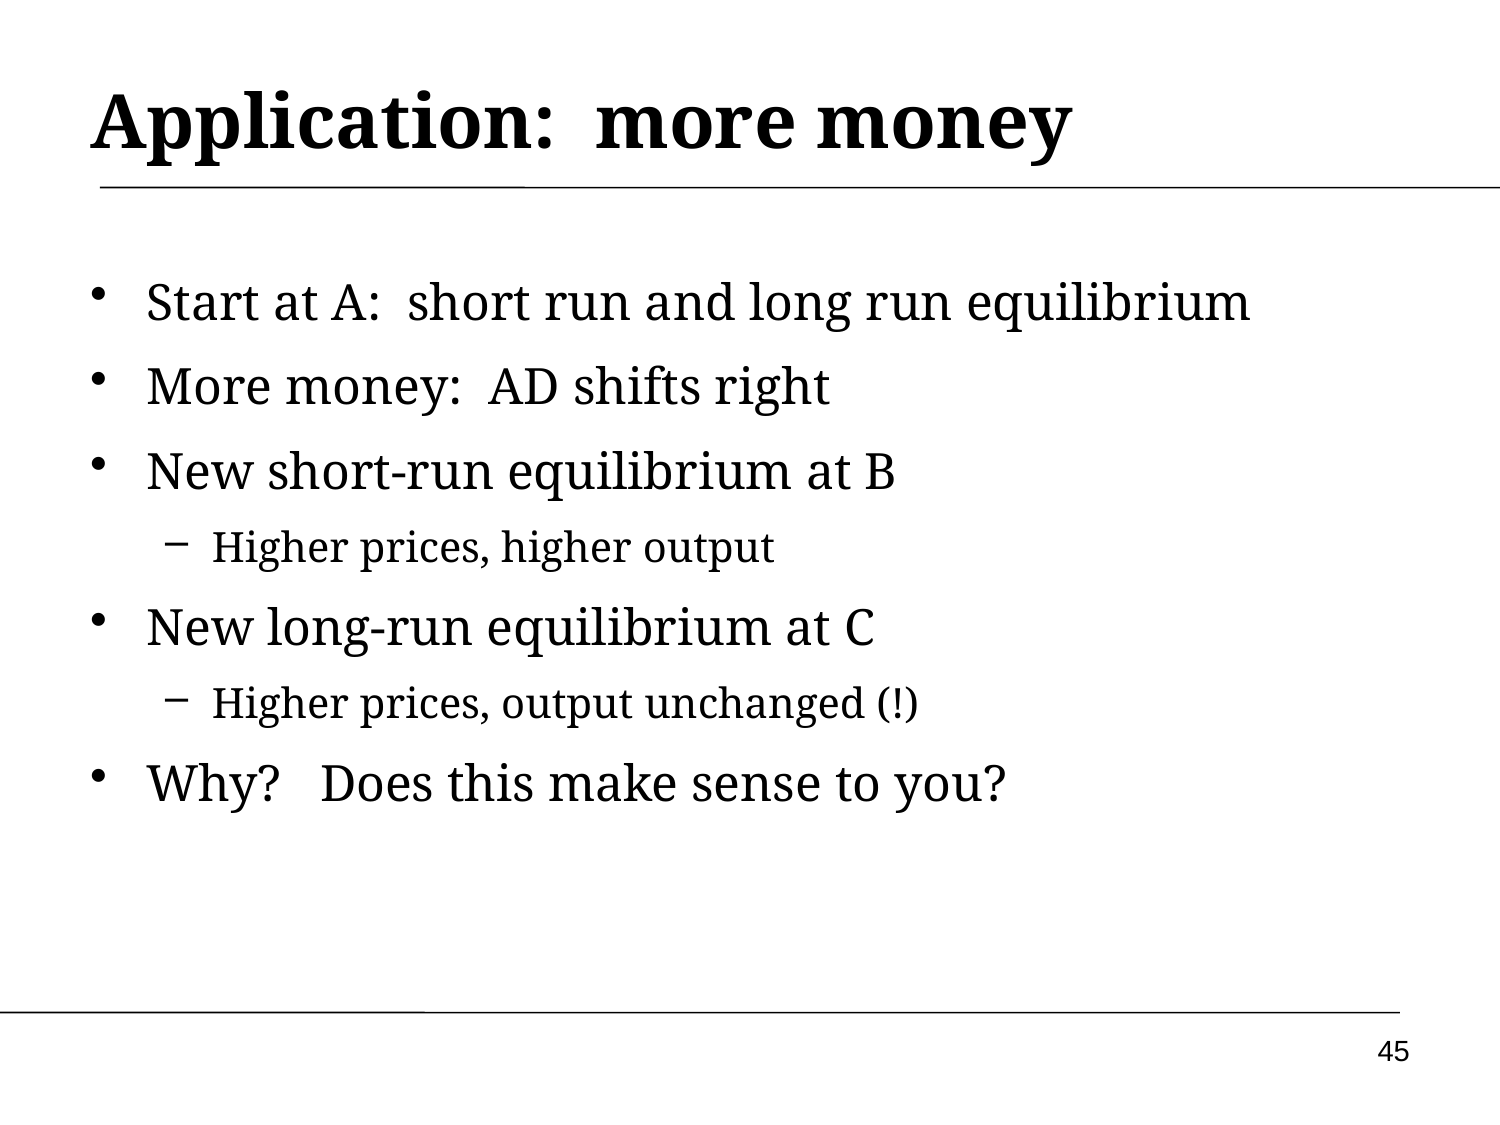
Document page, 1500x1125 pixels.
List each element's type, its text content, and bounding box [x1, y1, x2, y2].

slide_number 45 [1074, 1024, 1426, 1103]
title Application: more money [74, 49, 1426, 188]
list Start at A: short run and long run equilibrium More money: AD shifts right New short-run equilibrium at B Higher prices, higher output New long-run equilibrium at C Higher prices, output unchanged (!) Why? Does this make sense to you? [74, 262, 1463, 1006]
